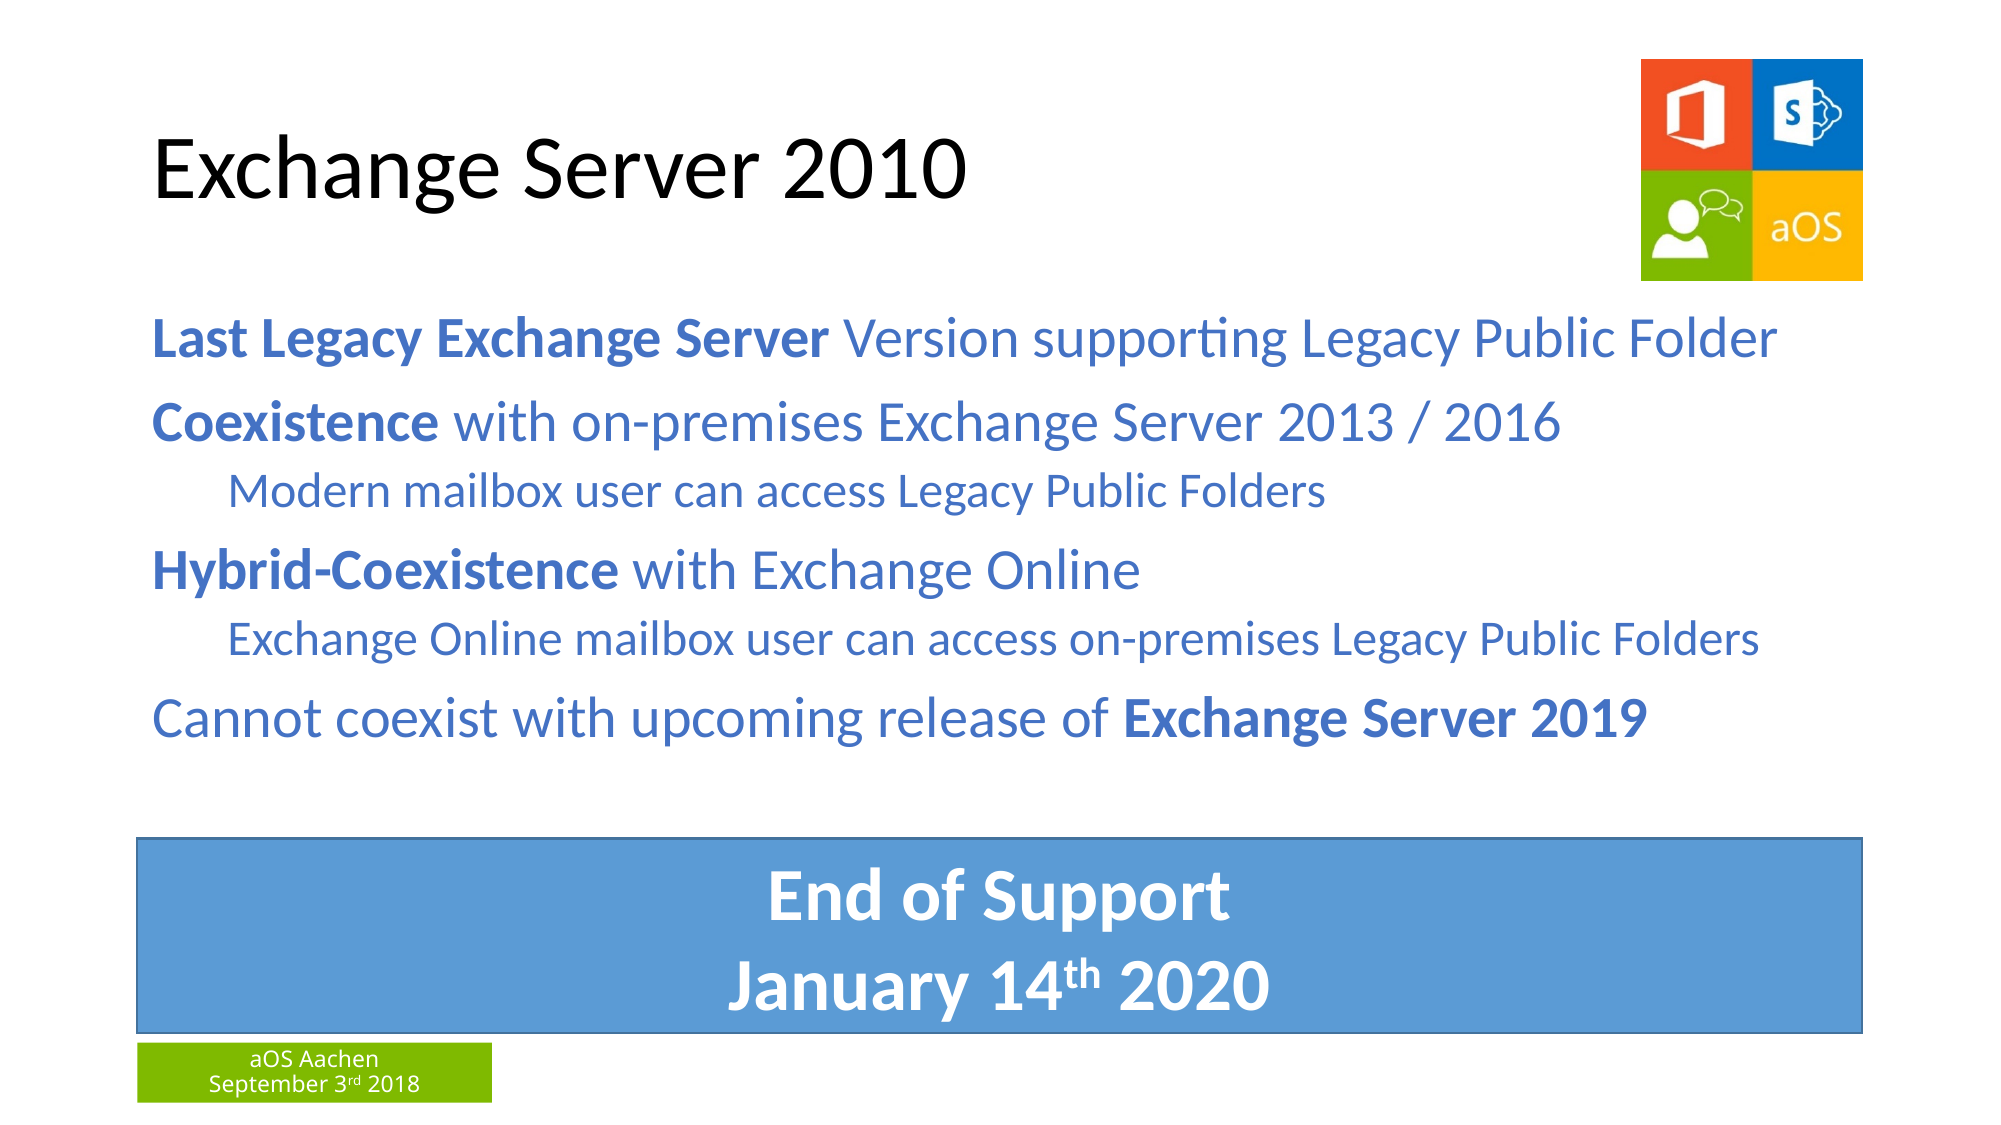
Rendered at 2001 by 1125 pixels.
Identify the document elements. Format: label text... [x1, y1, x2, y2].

picture [1641, 59, 1863, 281]
text_box End of Support January 14th 2020 [136, 837, 1863, 1034]
title Exchange Server 2010 [137, 59, 1629, 278]
list Last Legacy Exchange Server Version supporting Legacy Public Folder Coexistence with on-premises Exchange Server 2013 / 2016 Modern mailbox user can access Legacy Public Folders Hybrid-Coexistence with Exchange Online Exchange Online mailbox user can access on-premises Legacy Public Folders Cannot coexist with upcoming release of Exchange Server 2019 [137, 299, 1863, 837]
